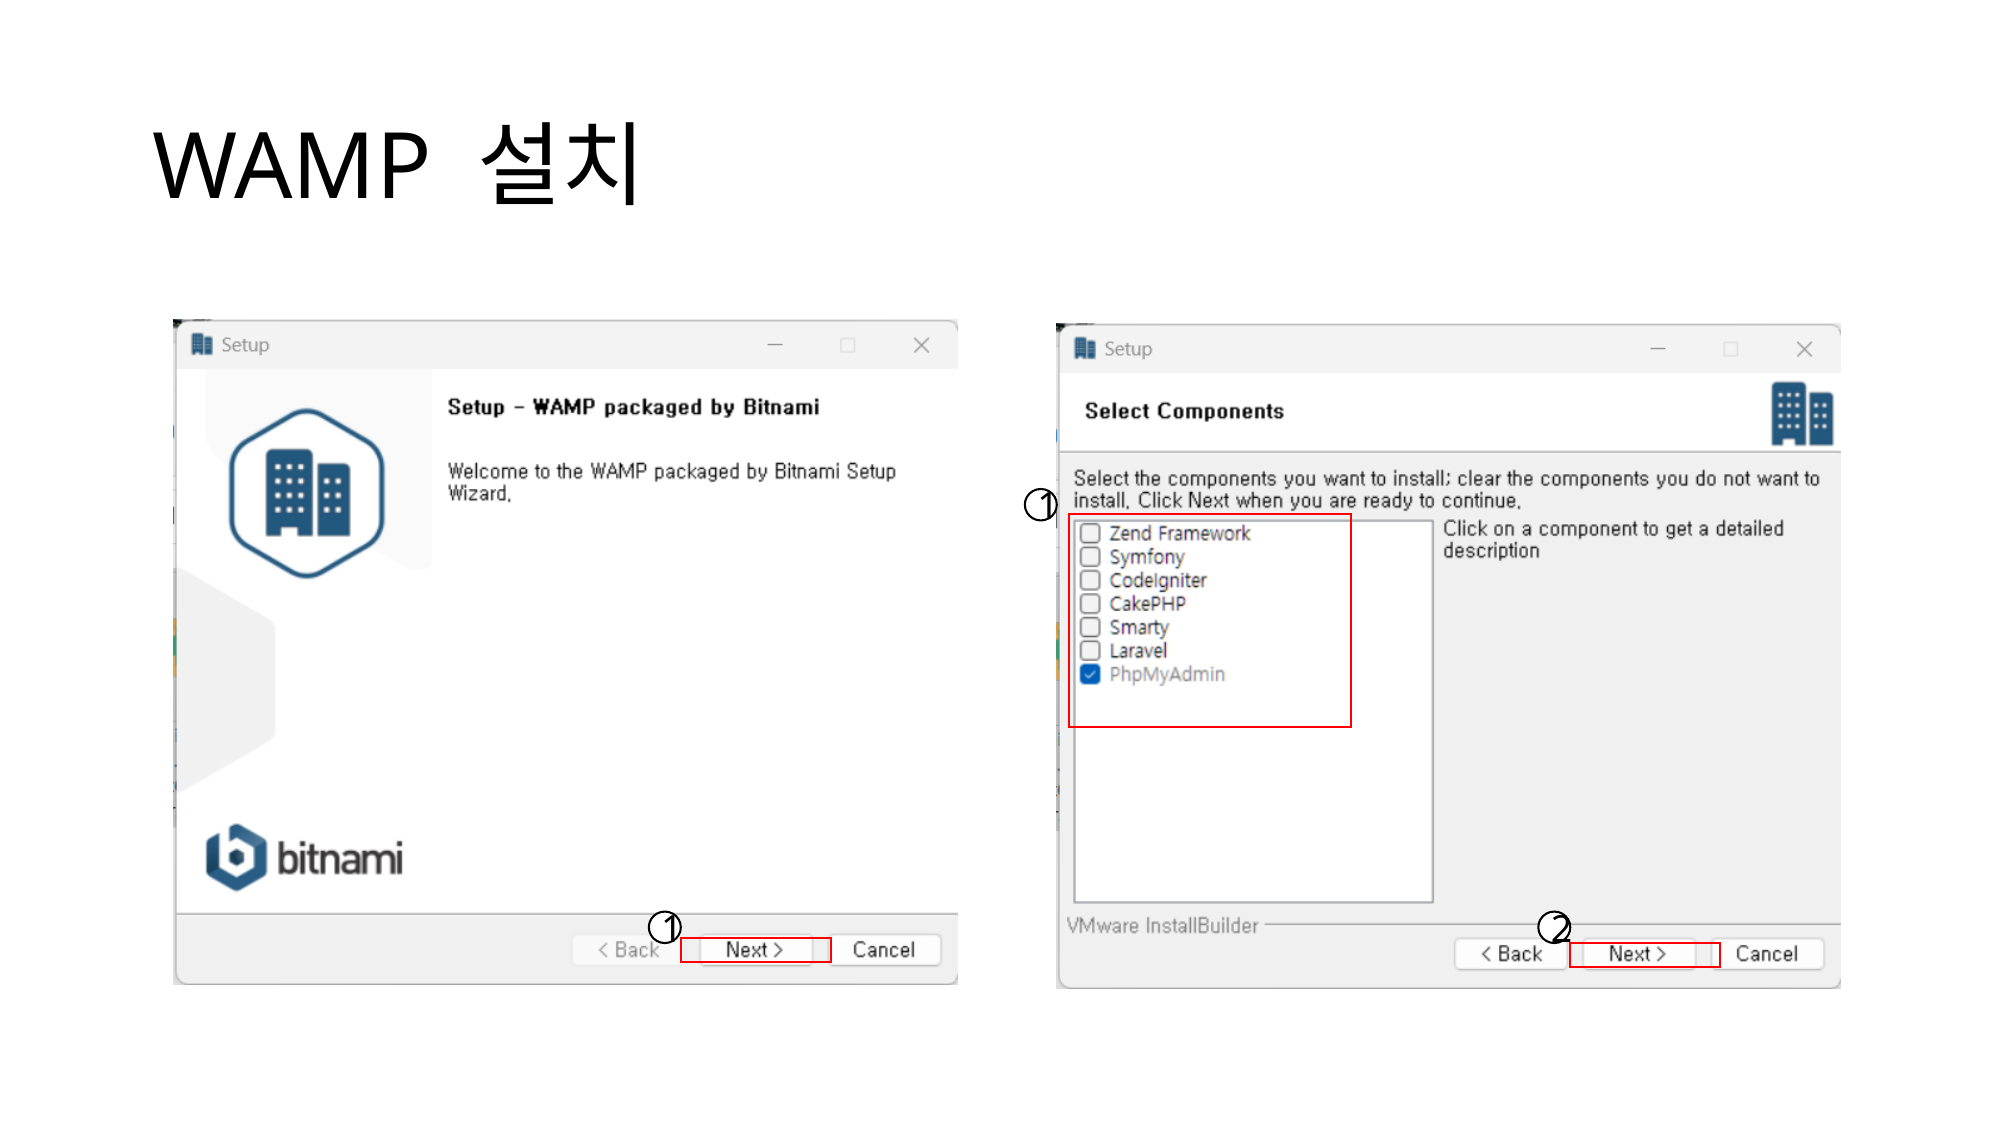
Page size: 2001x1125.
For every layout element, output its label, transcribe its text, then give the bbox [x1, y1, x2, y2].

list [173, 319, 958, 985]
title WAMP 설치 [137, 59, 1863, 278]
picture [1056, 323, 1841, 989]
text_box 1 [1023, 487, 1056, 522]
